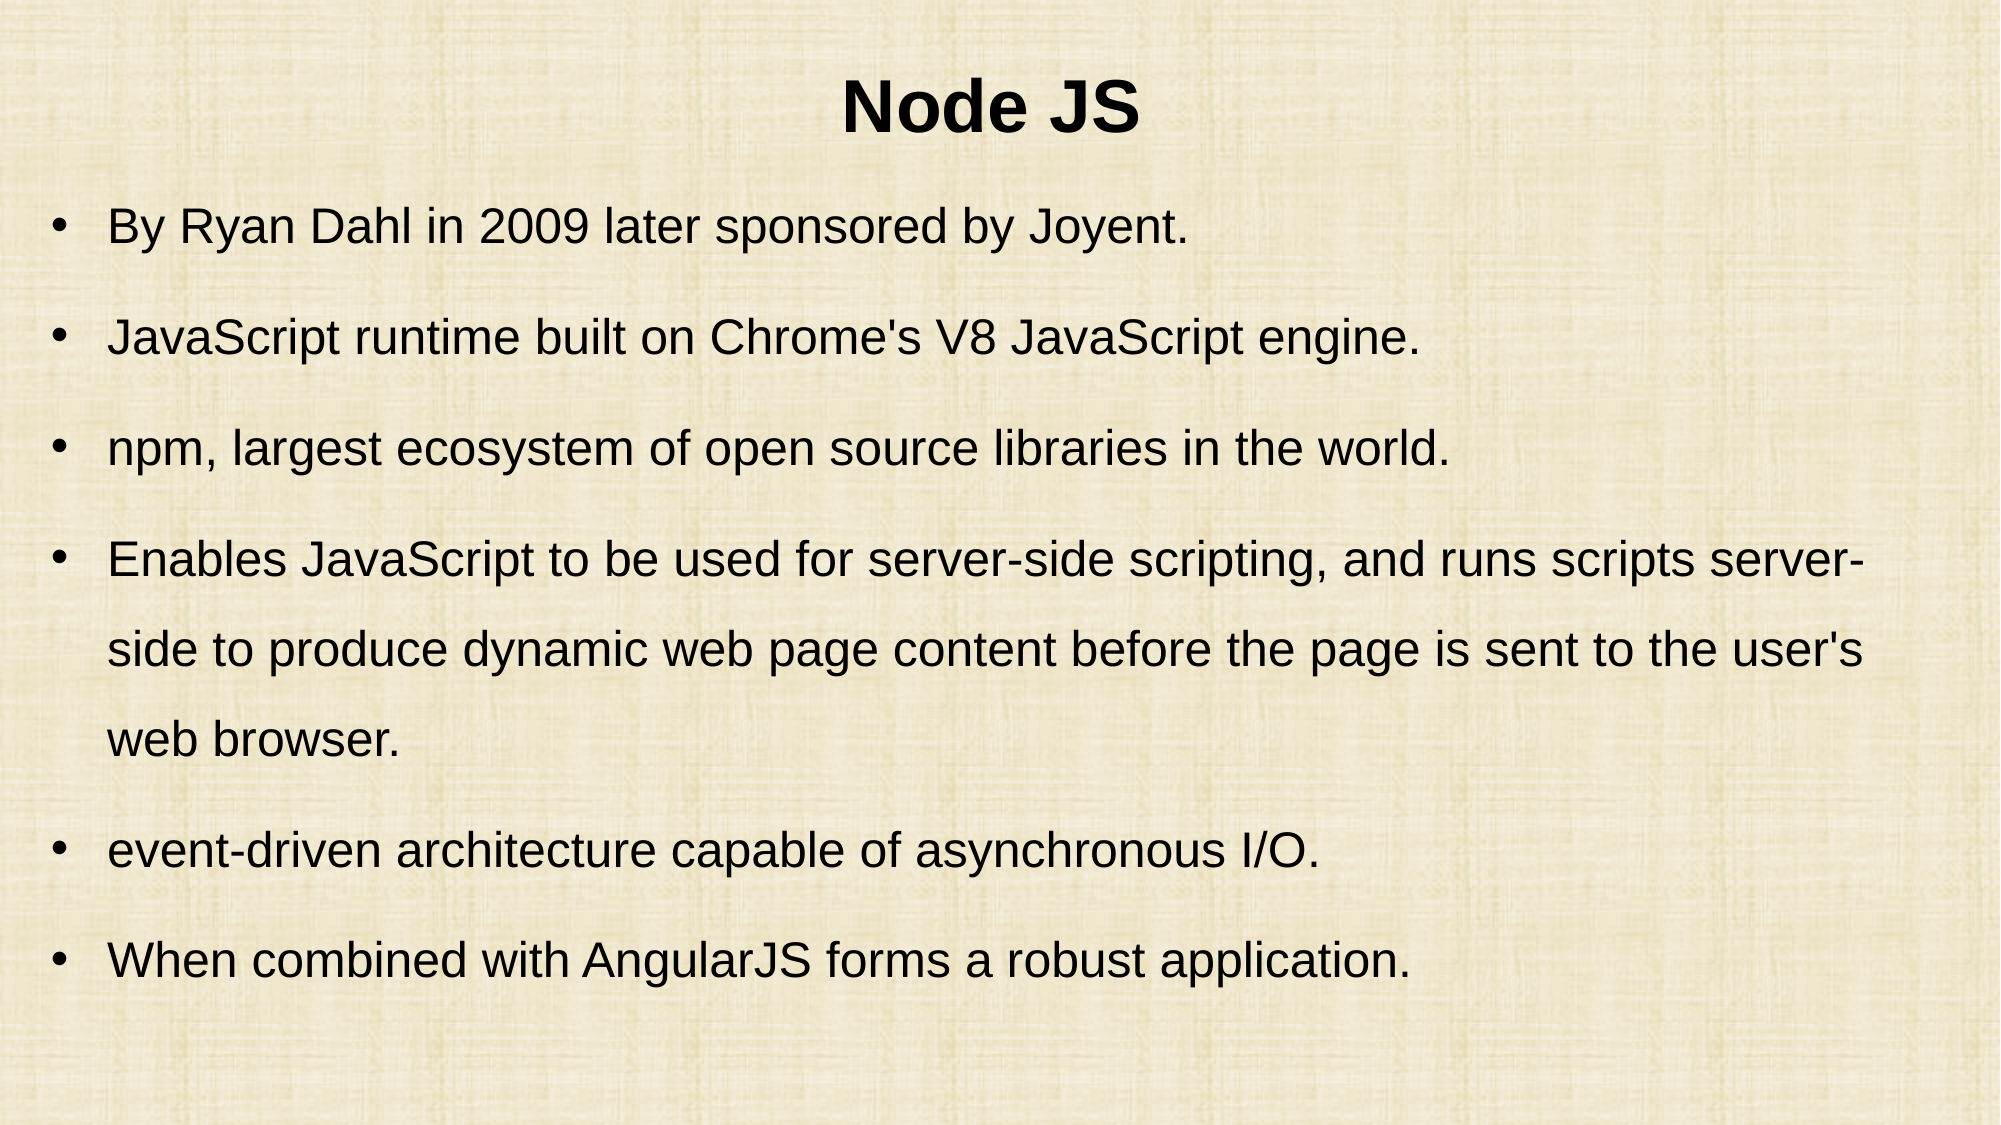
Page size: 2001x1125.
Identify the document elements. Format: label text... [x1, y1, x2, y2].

title Node JS [35, 0, 1948, 156]
subtitle By Ryan Dahl in 2009 later sponsored by Joyent. JavaScript runtime built on Chrome's V8 JavaScript engine. npm, largest ecosystem of open source libraries in the world. Enables JavaScript to be used for server-side scripting, and runs scripts server-side to produce dynamic web page content before the page is sent to the user's web browser. event-driven architecture capable of asynchronous I/O. When combined with AngularJS forms a robust application. [35, 156, 1948, 1093]
